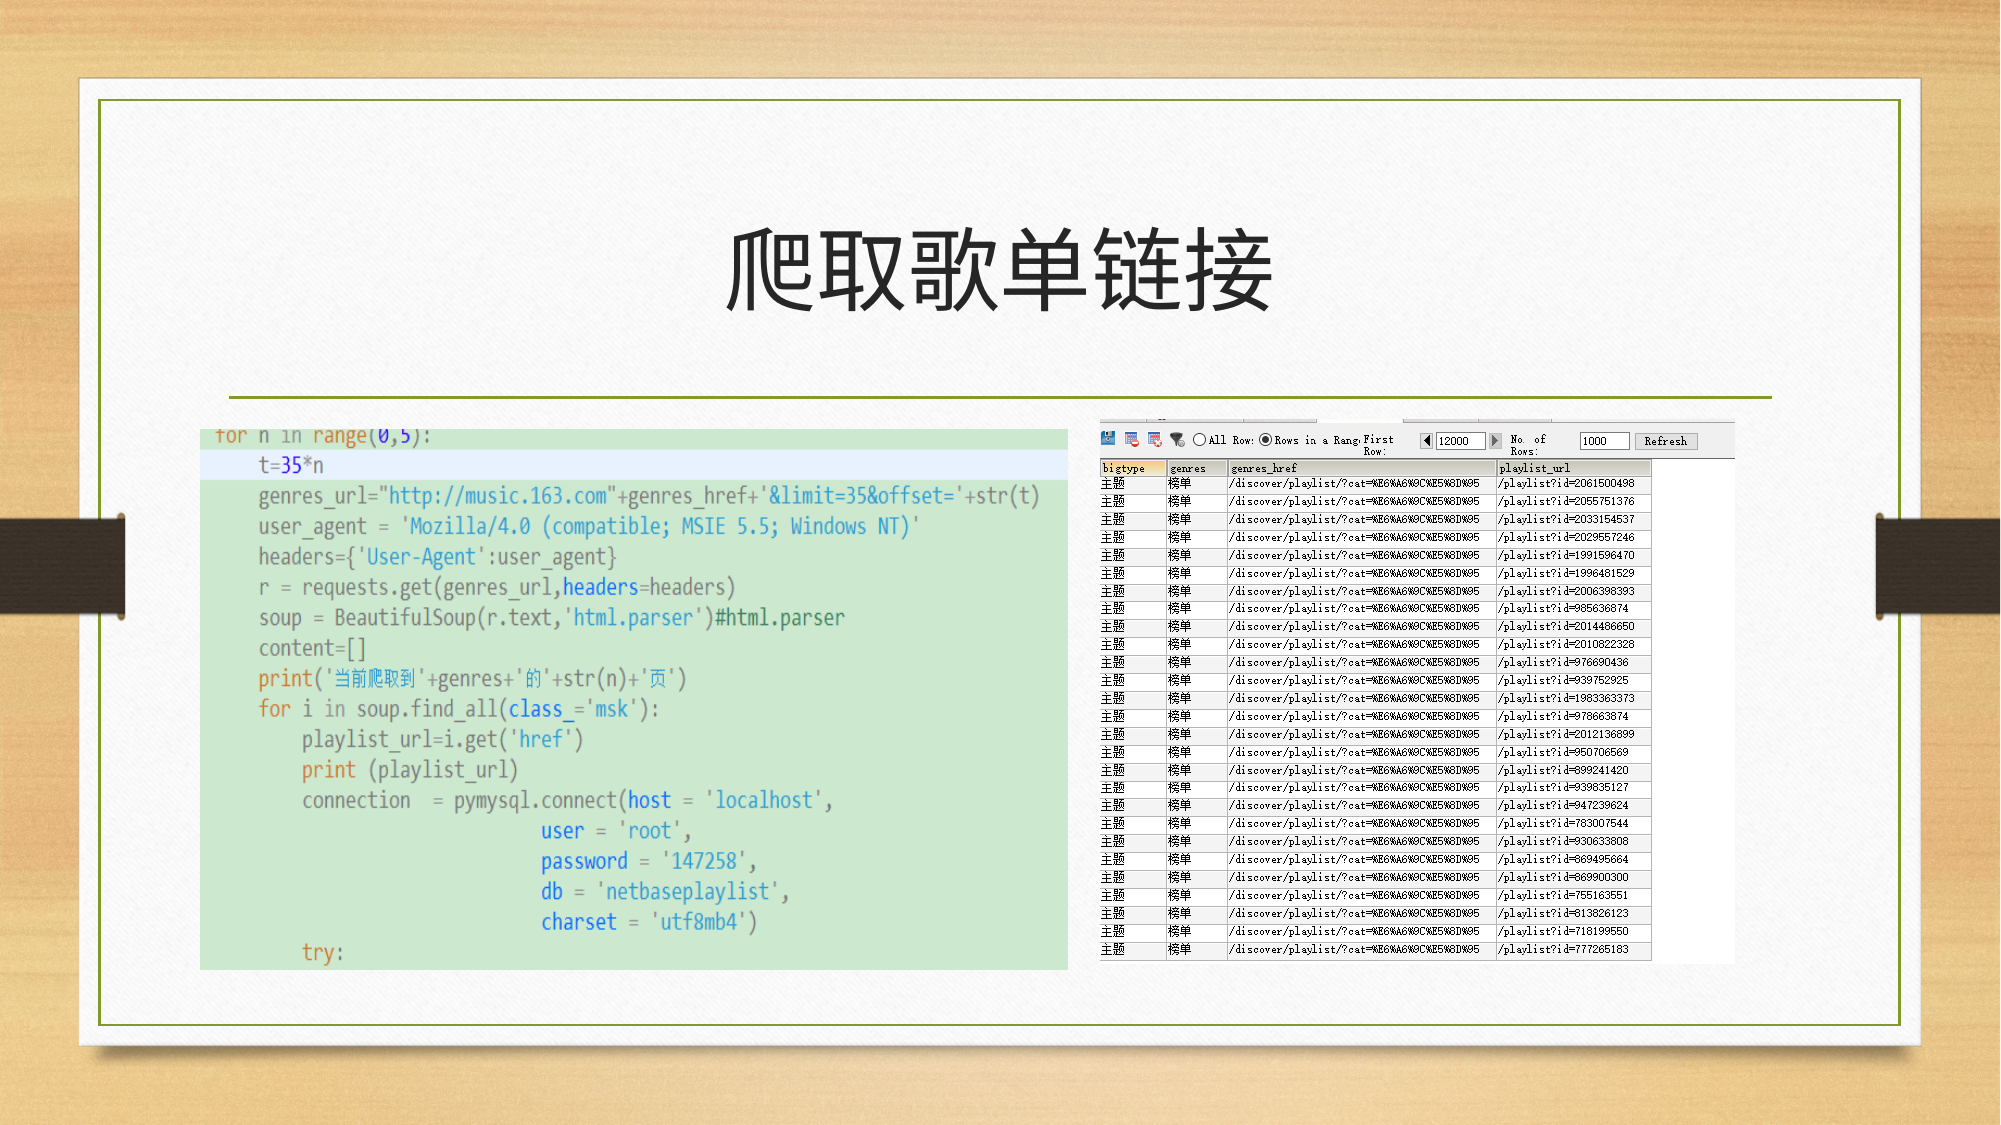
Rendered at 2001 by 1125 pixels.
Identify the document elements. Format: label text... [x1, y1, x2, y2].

picture [0, 0, 2001, 1125]
title 爬取歌单链接 [212, 161, 1788, 375]
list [1100, 419, 1735, 965]
